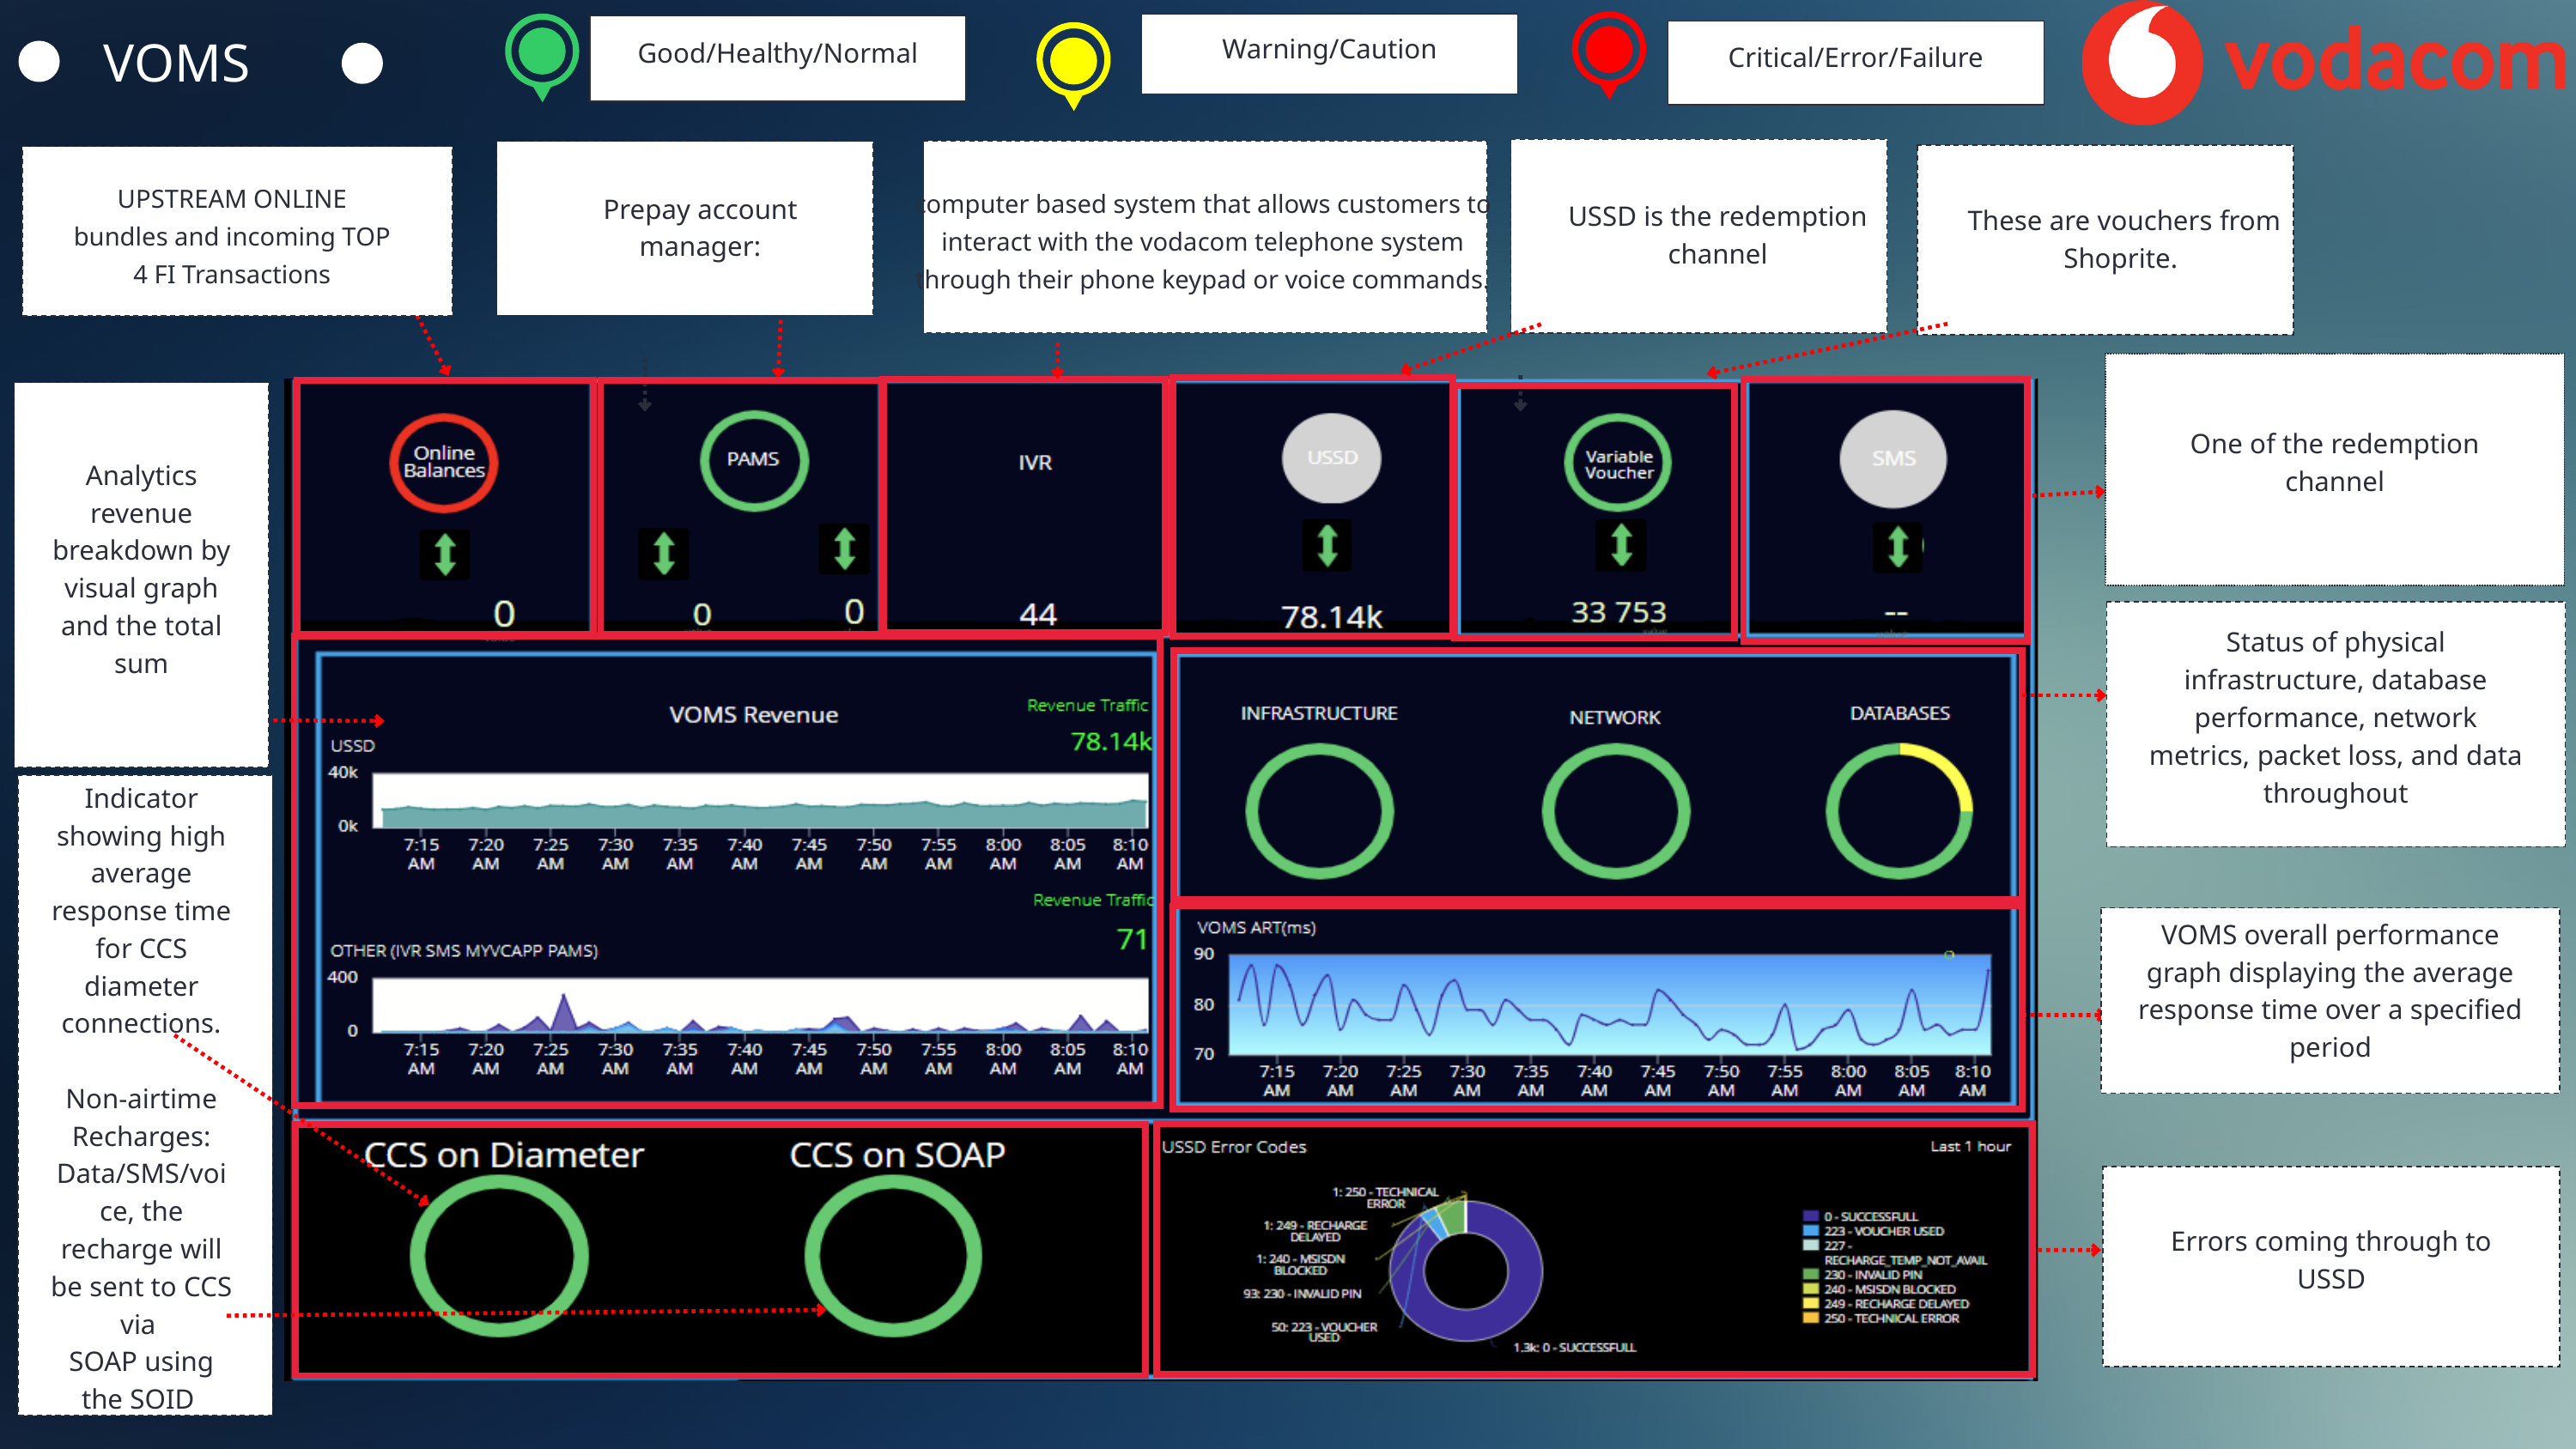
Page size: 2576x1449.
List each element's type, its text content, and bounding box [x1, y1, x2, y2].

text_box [1141, 13, 1518, 68]
text_box [1242, 379, 2038, 893]
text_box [1571, 11, 1647, 101]
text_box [496, 134, 872, 316]
text_box VOMS [22, 19, 345, 93]
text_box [1049, 37, 1097, 68]
text_box [283, 379, 294, 1381]
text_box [518, 27, 566, 76]
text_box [18, 40, 60, 82]
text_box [1510, 131, 1916, 334]
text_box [1172, 906, 2023, 1110]
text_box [2106, 601, 2566, 847]
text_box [21, 144, 453, 320]
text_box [14, 774, 273, 1416]
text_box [14, 382, 270, 768]
text_box [439, 365, 451, 376]
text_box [2105, 353, 2565, 586]
text_box [2081, 0, 2566, 125]
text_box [1917, 137, 2323, 336]
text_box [295, 893, 2106, 1376]
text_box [1585, 26, 1633, 74]
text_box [294, 636, 596, 894]
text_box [1668, 3, 2044, 106]
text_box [1242, 650, 2023, 893]
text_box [2100, 881, 2561, 1094]
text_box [600, 379, 878, 948]
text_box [296, 379, 599, 634]
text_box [2102, 1166, 2561, 1367]
text_box [0, 0, 2576, 1449]
text_box [1242, 412, 1454, 637]
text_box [1036, 21, 1111, 68]
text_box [504, 13, 580, 103]
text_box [877, 69, 1529, 405]
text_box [589, 15, 967, 102]
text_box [341, 42, 384, 84]
text_box [1454, 385, 1735, 638]
text_box [1743, 379, 2027, 641]
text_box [882, 379, 1237, 950]
text_box [772, 363, 785, 379]
